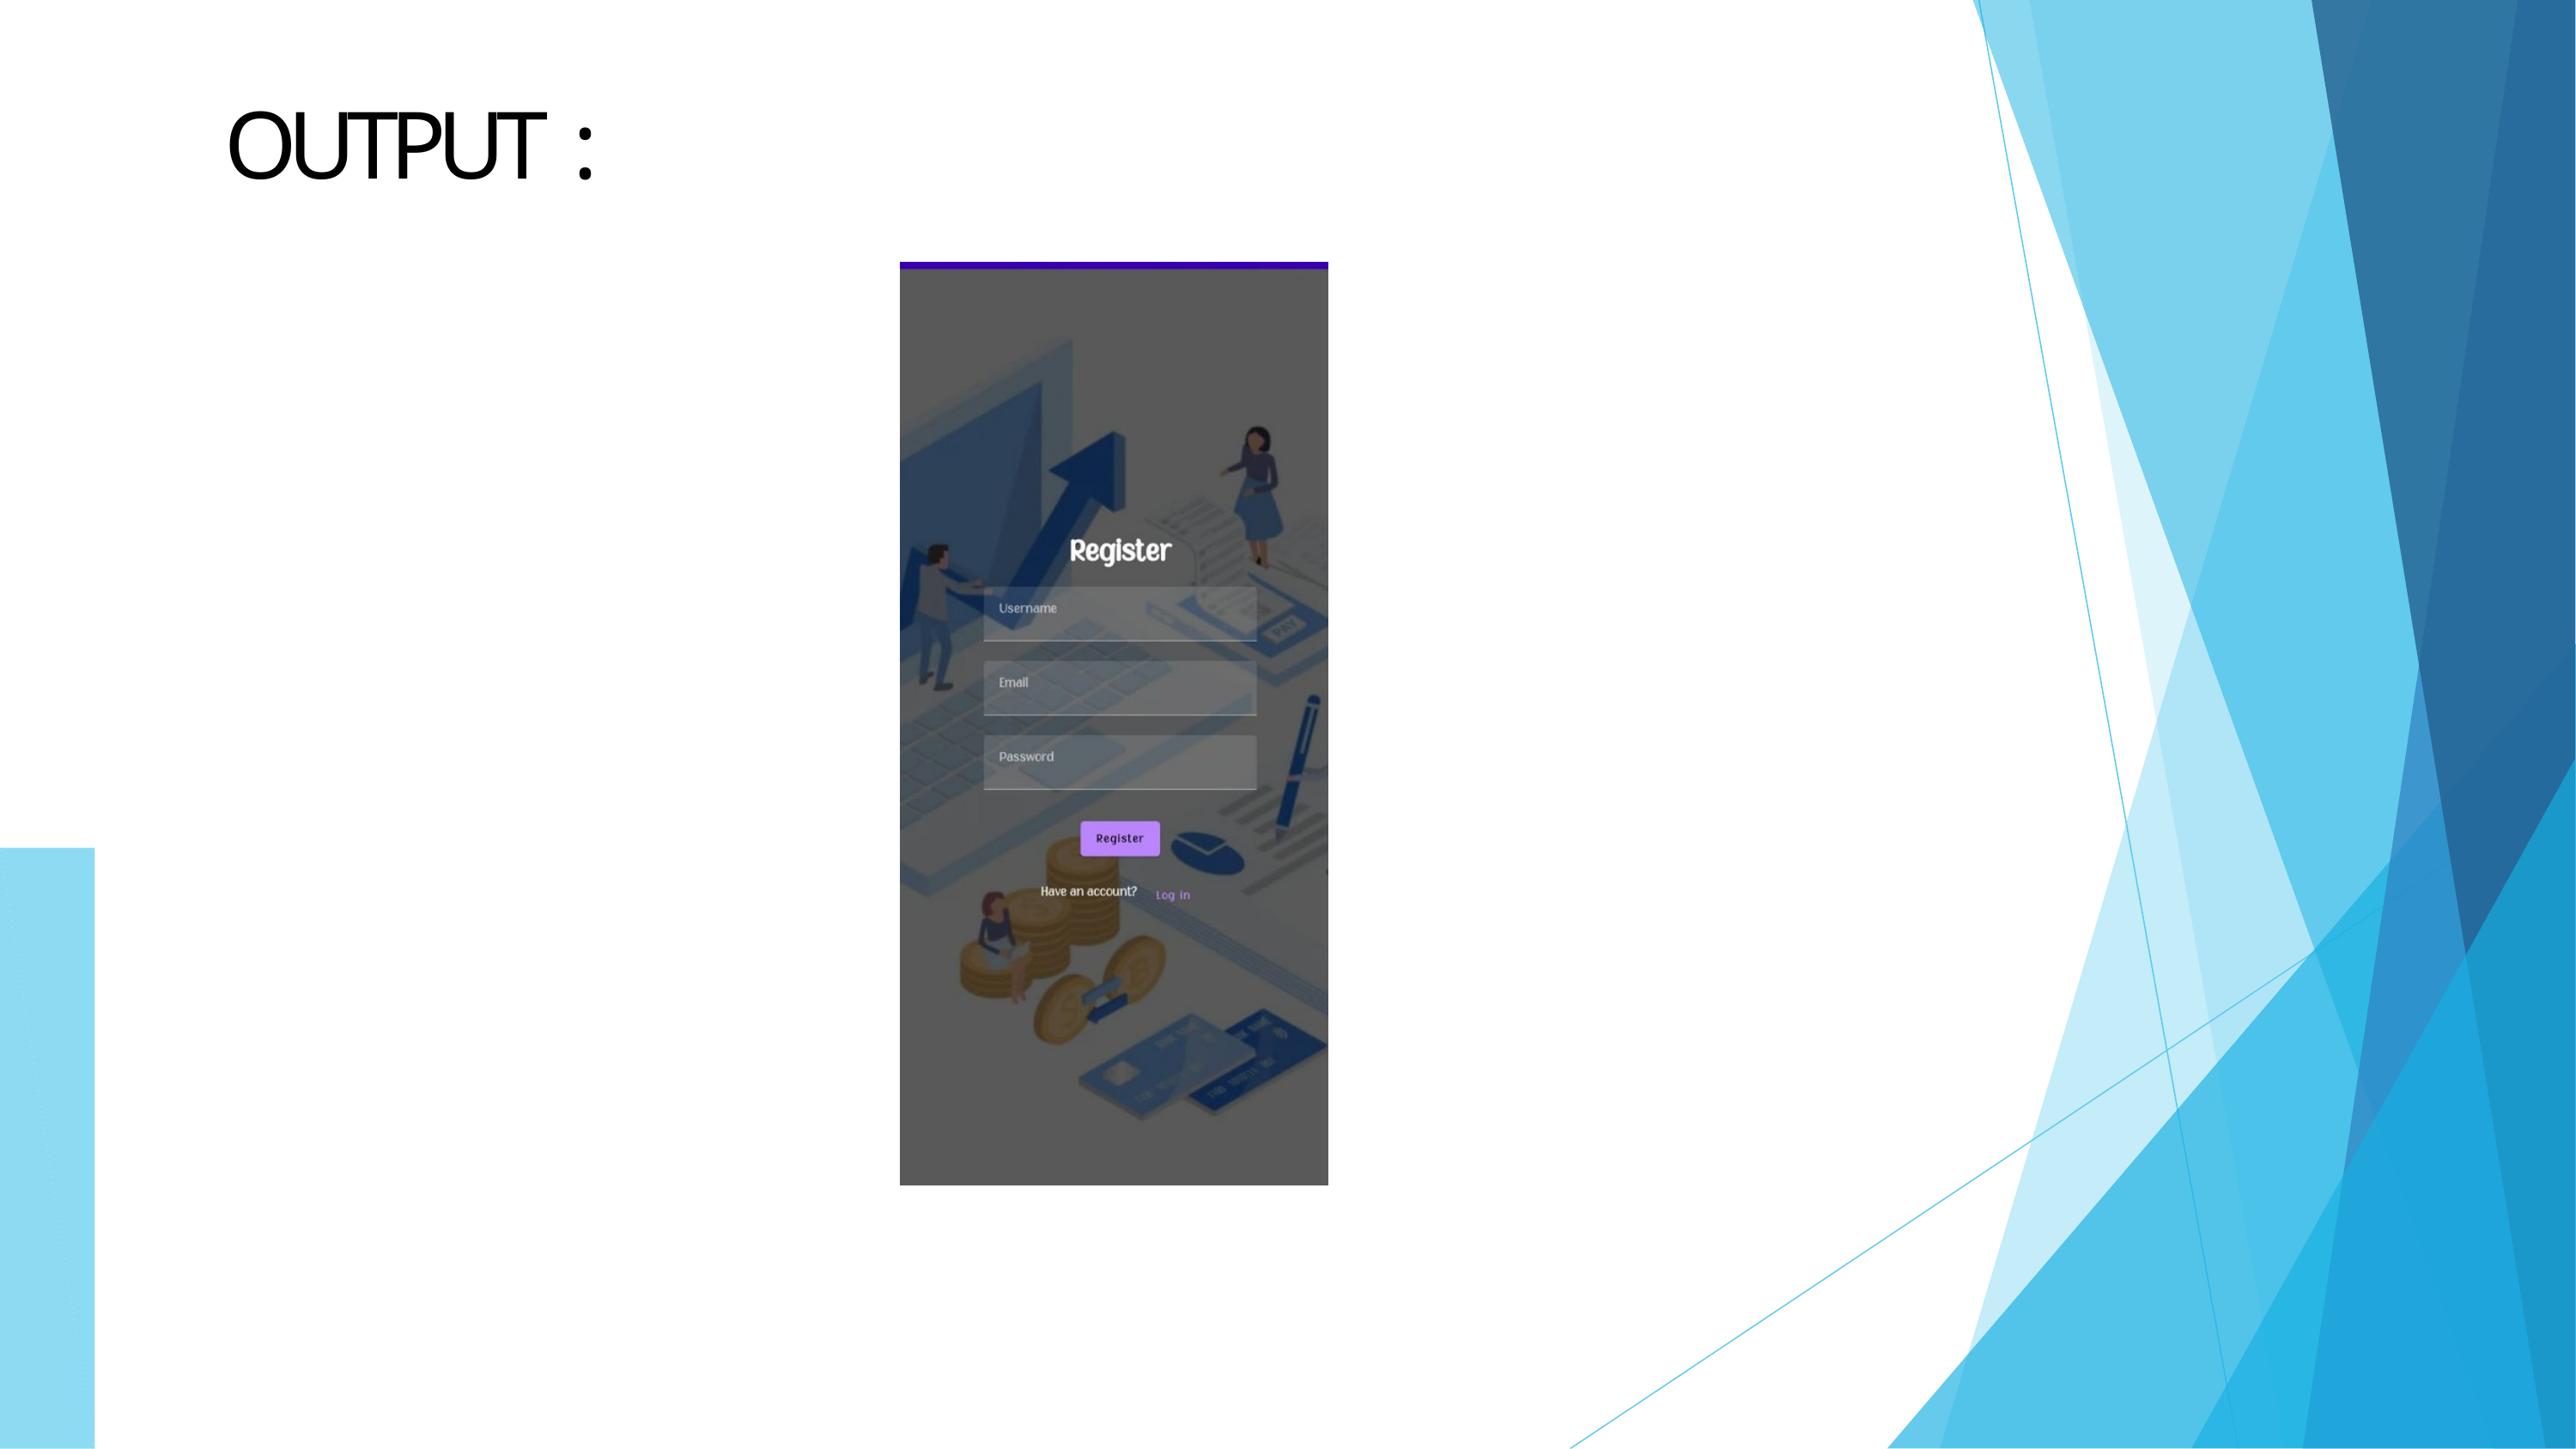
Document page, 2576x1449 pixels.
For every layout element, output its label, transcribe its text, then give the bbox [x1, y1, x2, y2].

picture [900, 262, 1328, 1185]
title OUTPUT : [76, 64, 927, 329]
